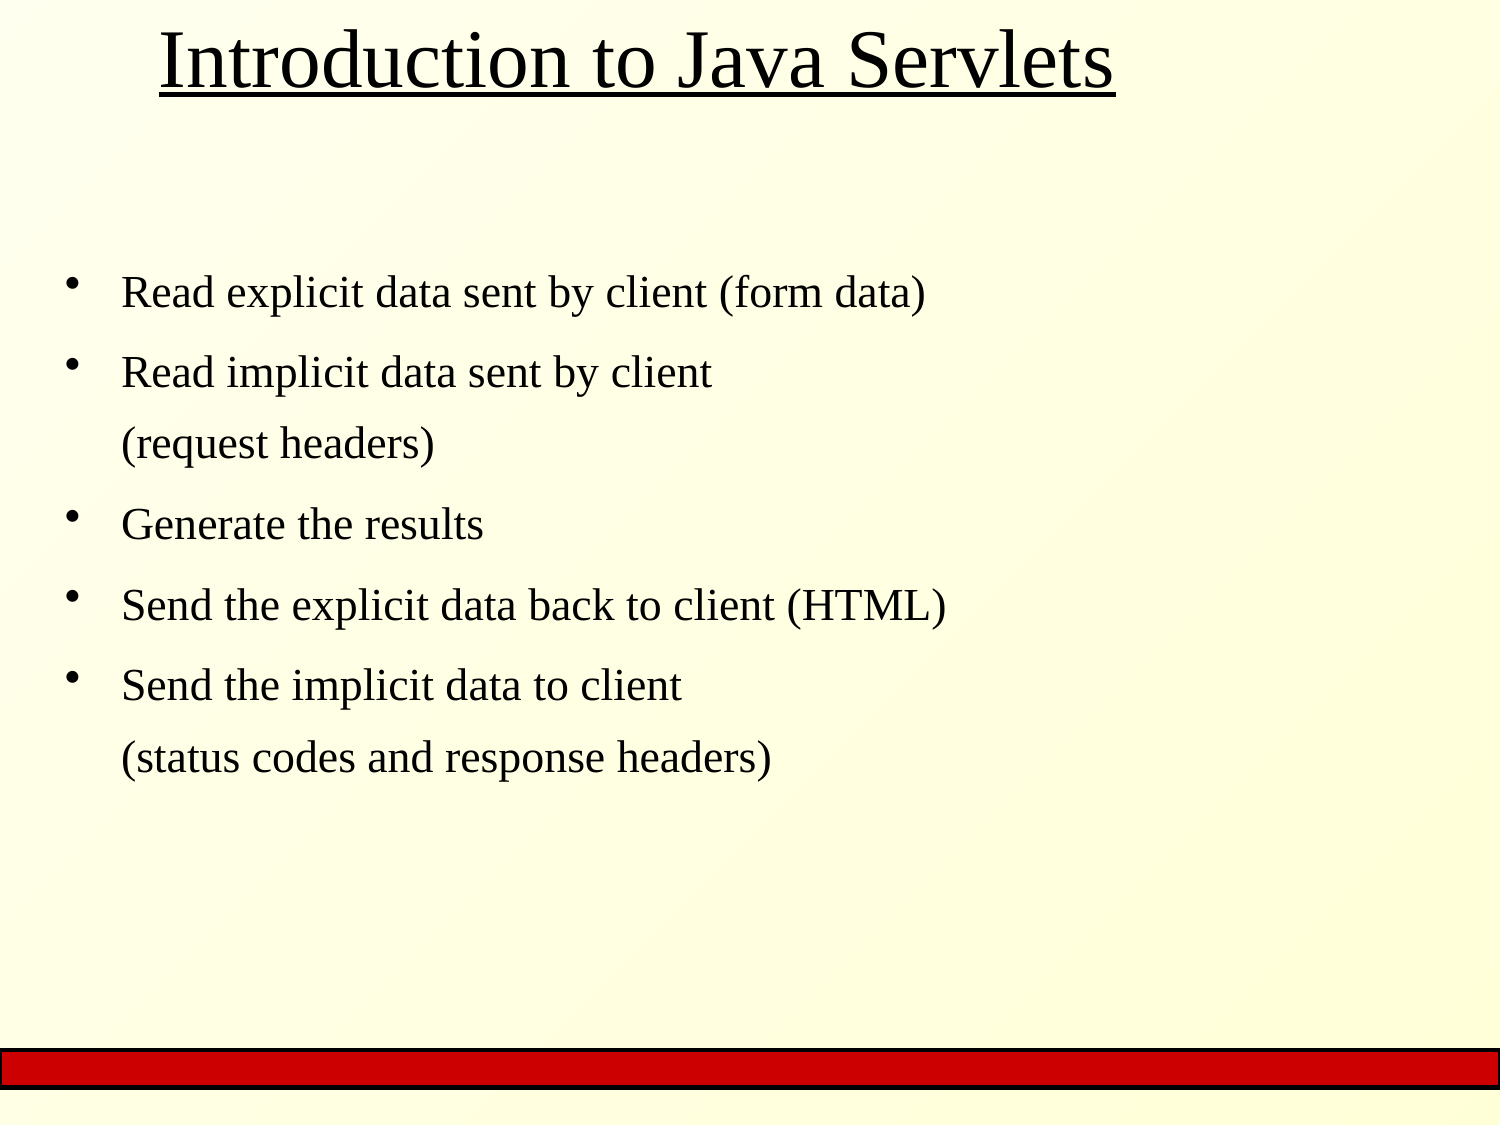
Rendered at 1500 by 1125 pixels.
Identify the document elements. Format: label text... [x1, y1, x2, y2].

list Read explicit data sent by client (form data) Read implicit data sent by client (request headers) Generate the results Send the explicit data back to client (HTML) Send the implicit data to client (status codes and response headers) [50, 237, 1463, 1038]
title Introduction to Java Servlets [0, 0, 1275, 125]
